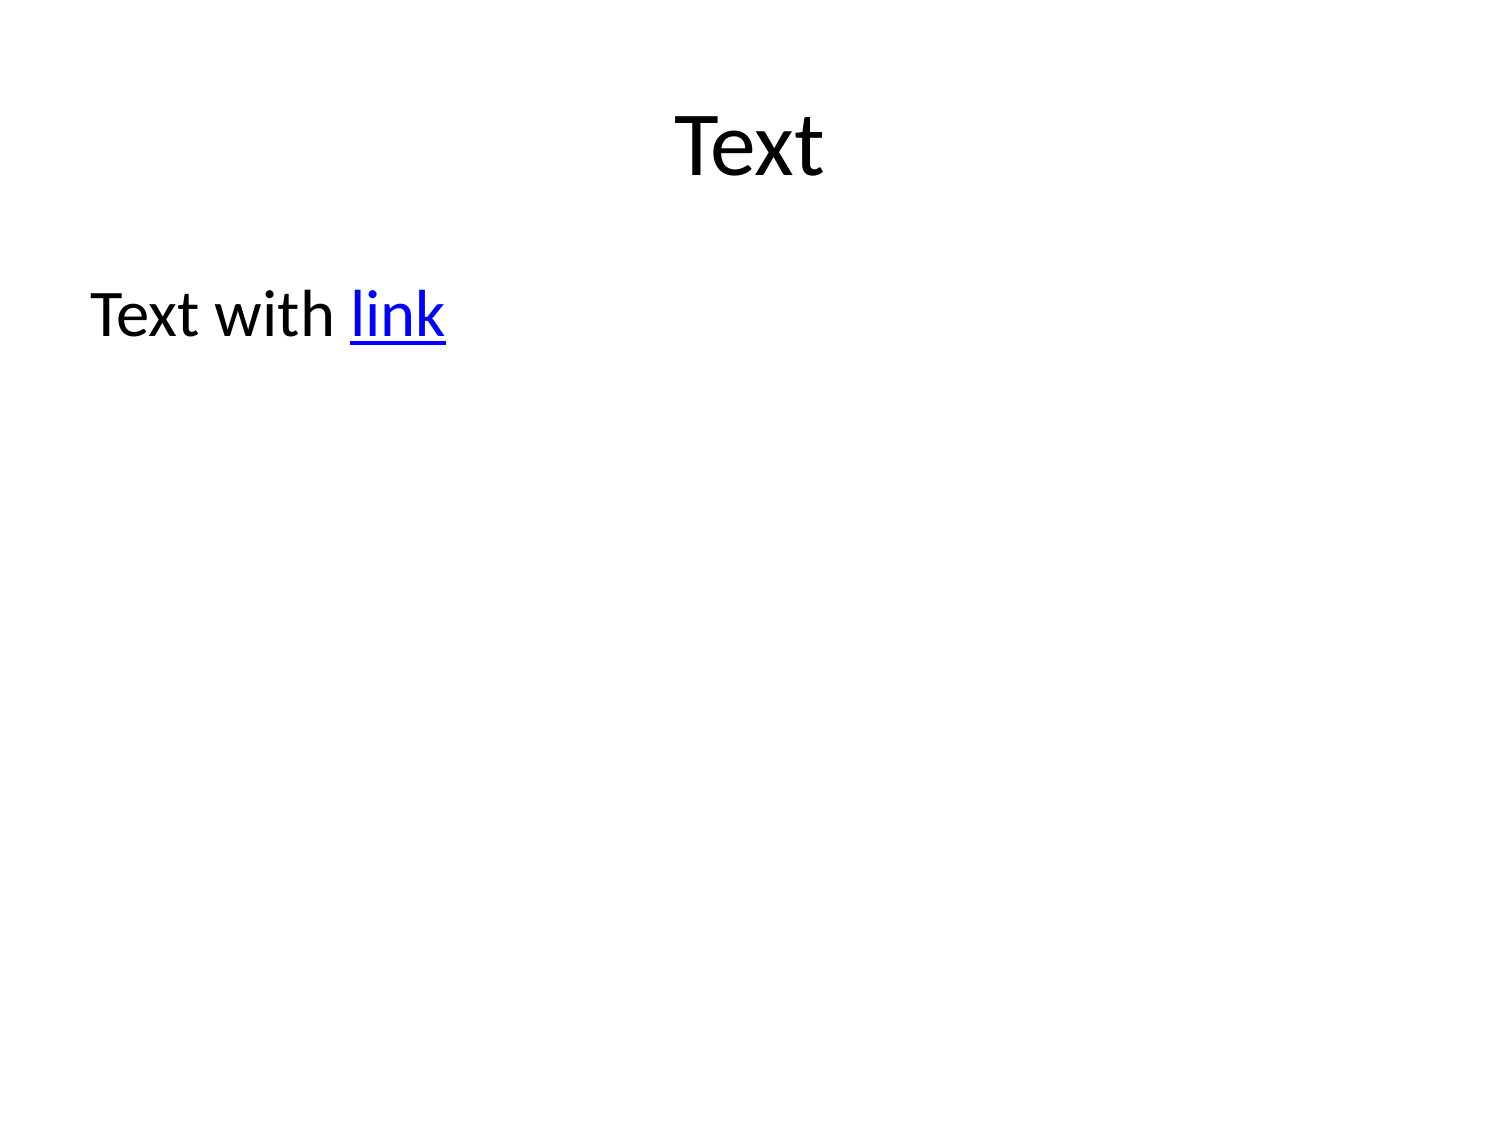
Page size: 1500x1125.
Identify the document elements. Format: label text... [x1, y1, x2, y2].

title Text [75, 45, 1425, 233]
list Text with link [75, 262, 1425, 1005]
